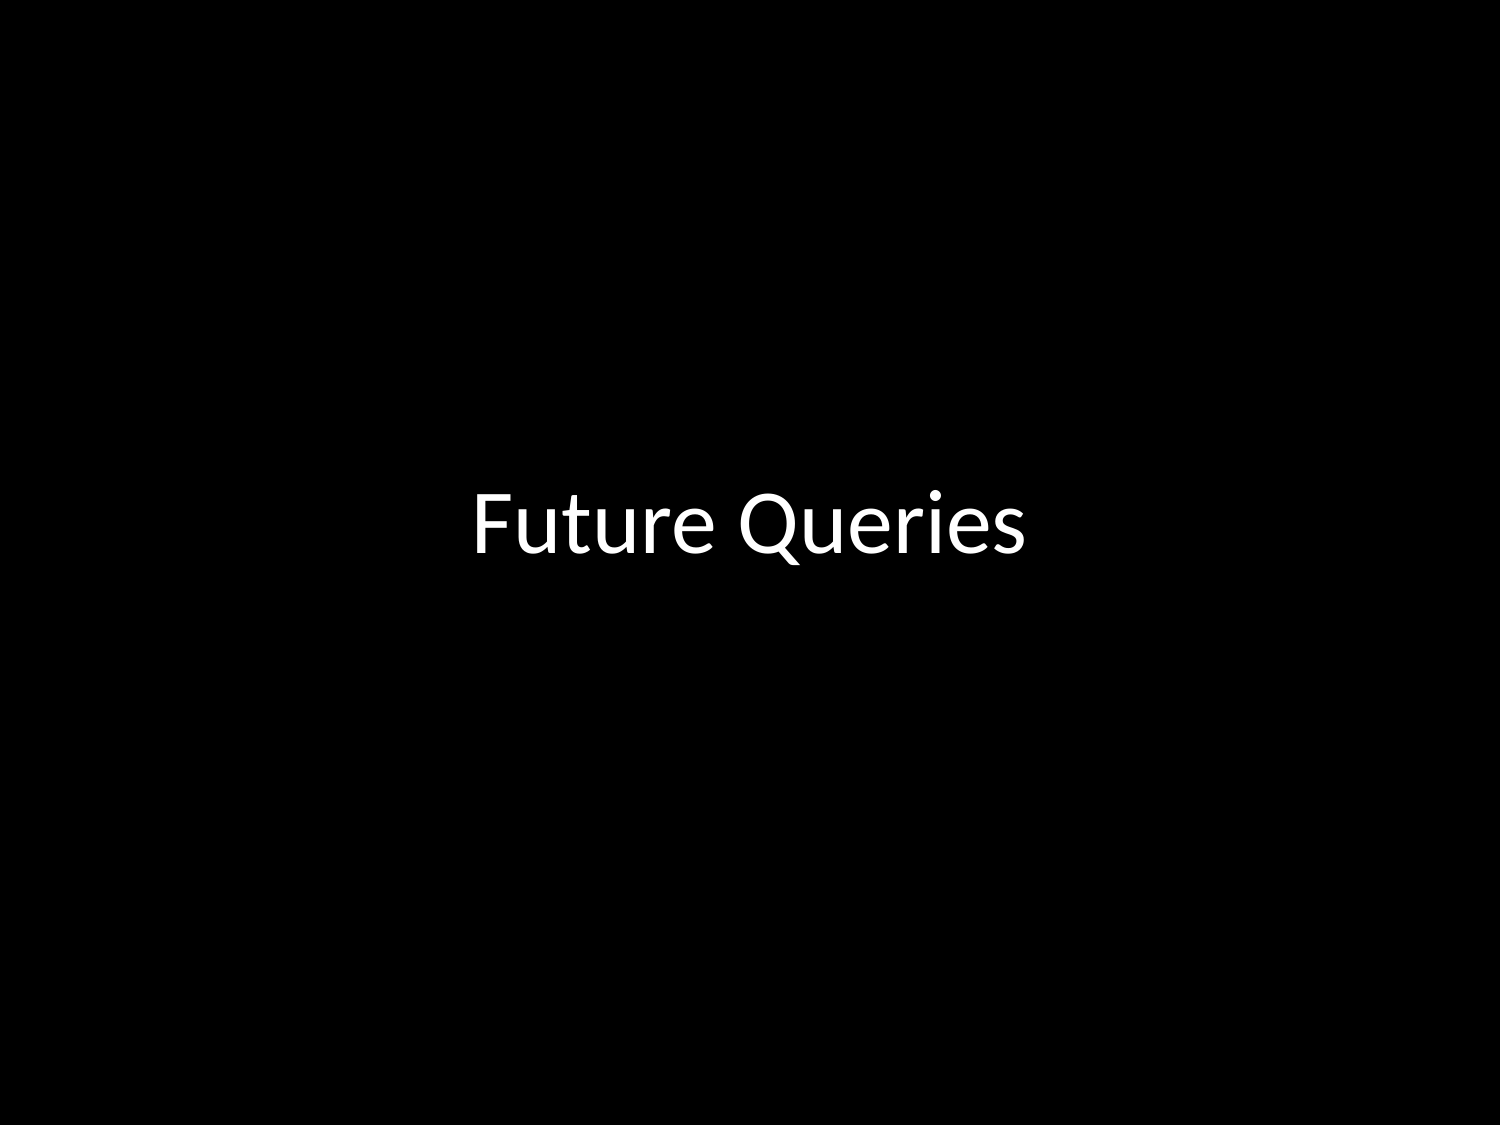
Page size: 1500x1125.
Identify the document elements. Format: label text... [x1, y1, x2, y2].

list Future Queries [75, 262, 1425, 1005]
